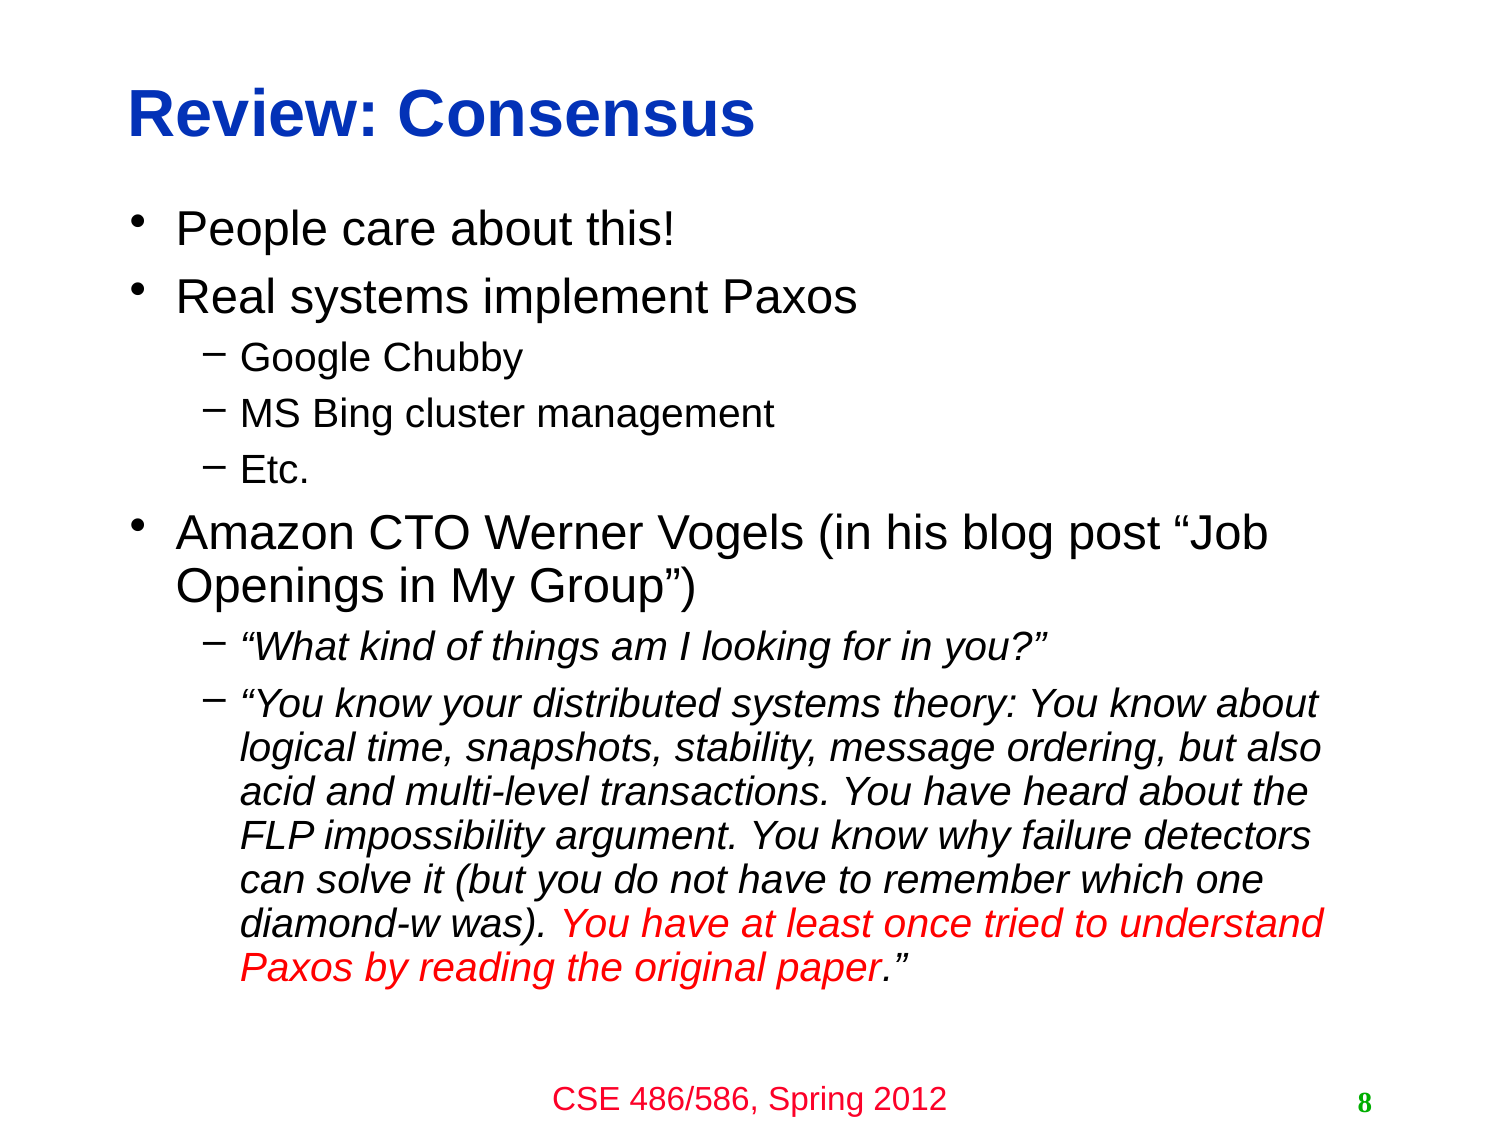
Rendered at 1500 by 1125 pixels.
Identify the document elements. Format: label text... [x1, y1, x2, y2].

slide_number 8 [1074, 1076, 1388, 1125]
list People care about this! Real systems implement Paxos Google Chubby MS Bing cluster management Etc. Amazon CTO Werner Vogels (in his blog post “Job Openings in My Group”) “What kind of things am I looking for in you?” “You know your distributed systems theory: You know about logical time, snapshots, stability, message ordering, but also acid and multi-level transactions. You have heard about the FLP impossibility argument. You know why failure detectors can solve it (but you do not have to remember which one diamond-w was). You have at least once tried to understand Paxos by reading the original paper.” [114, 195, 1376, 1005]
title Review: Consensus [112, 53, 1310, 176]
